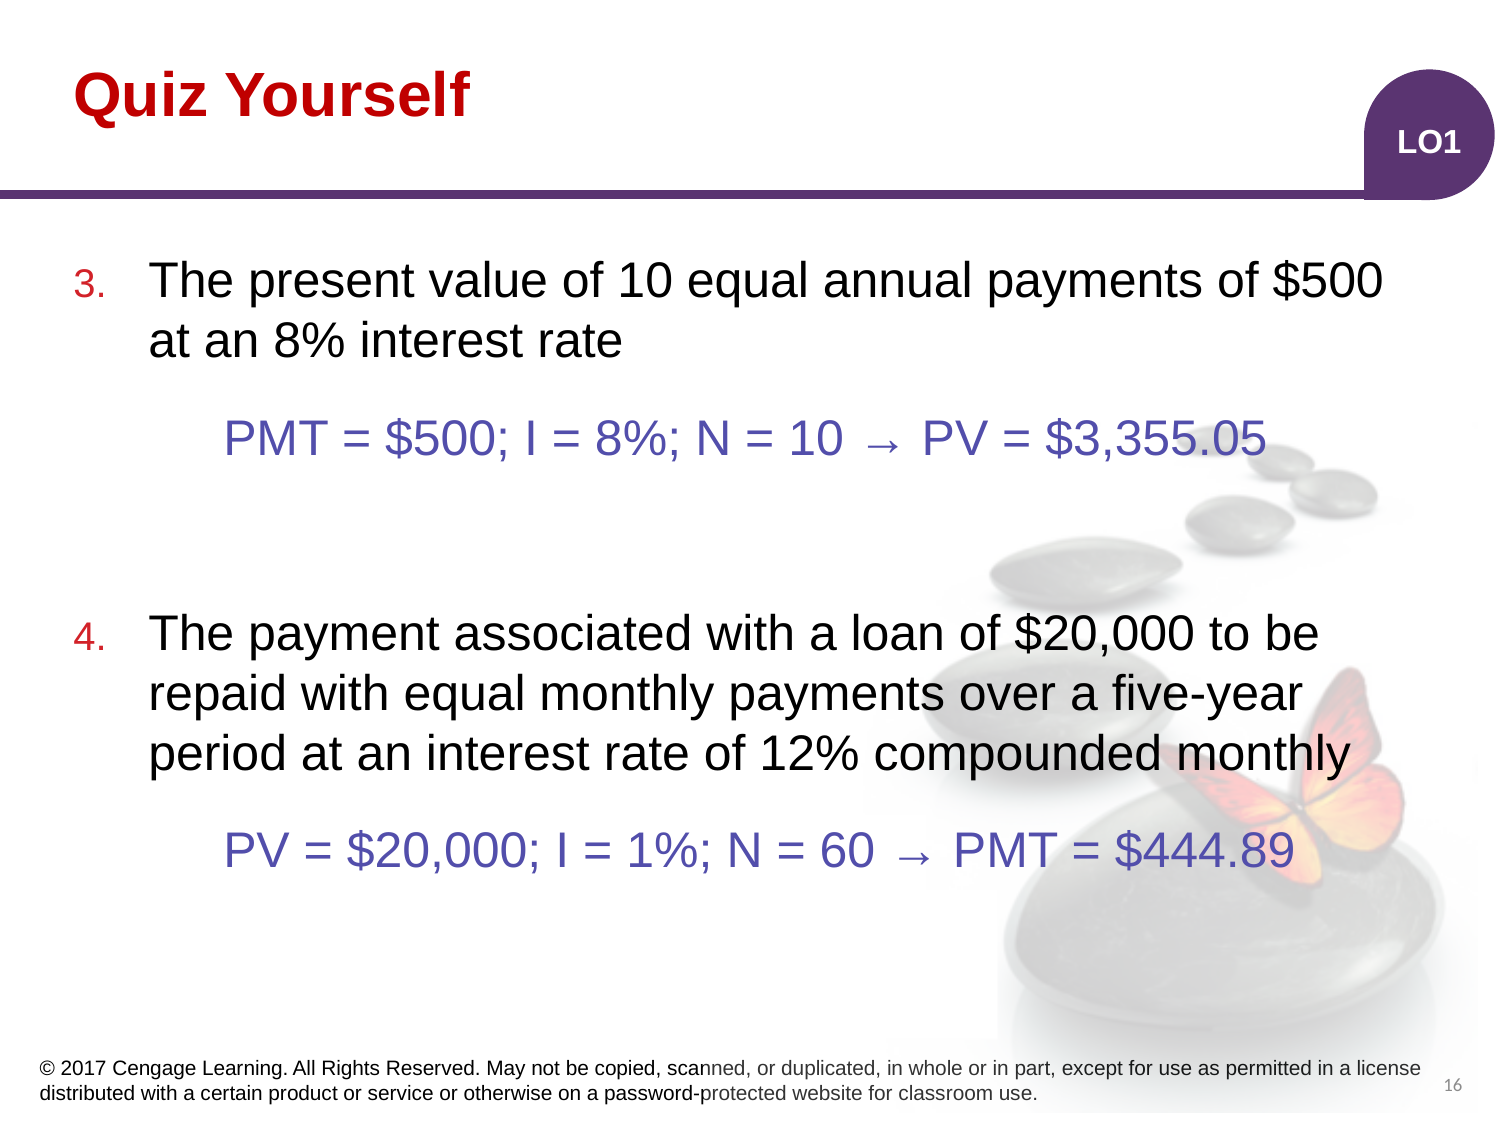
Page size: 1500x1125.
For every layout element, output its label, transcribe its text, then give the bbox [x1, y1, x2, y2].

picture [946, 1089, 952, 1100]
picture [864, 1060, 873, 1075]
picture [805, 1064, 815, 1079]
picture [980, 1064, 986, 1075]
picture [936, 1064, 946, 1075]
picture [704, 1064, 709, 1075]
picture [764, 1089, 774, 1100]
picture [1026, 1064, 1037, 1075]
picture [730, 1087, 736, 1100]
picture [734, 1060, 743, 1075]
picture [1062, 1064, 1072, 1075]
picture [712, 1064, 721, 1075]
picture [853, 1064, 863, 1075]
picture [924, 1060, 933, 1075]
picture [1038, 1062, 1050, 1075]
picture [836, 1064, 847, 1075]
picture [757, 1087, 763, 1100]
picture [736, 1089, 746, 1100]
picture [808, 1089, 818, 1100]
picture [969, 1064, 979, 1075]
picture [914, 1089, 934, 1100]
picture [719, 1089, 729, 1100]
picture [782, 1060, 791, 1075]
picture [723, 1064, 733, 1075]
picture [769, 1064, 775, 1075]
picture [792, 1089, 807, 1100]
picture [831, 1089, 840, 1100]
picture [1106, 1064, 1116, 1079]
picture [999, 1089, 1008, 1100]
picture [868, 1085, 874, 1100]
picture [1015, 1064, 1025, 1079]
picture [1021, 1089, 1031, 1100]
picture [748, 1089, 757, 1100]
picture [712, 1089, 718, 1100]
picture [1135, 1064, 1139, 1075]
picture [846, 1062, 852, 1075]
picture [1128, 1060, 1134, 1075]
picture [976, 1089, 991, 1100]
picture [1011, 1089, 1020, 1100]
picture [936, 1089, 945, 1100]
picture [952, 1064, 962, 1075]
picture [1084, 1064, 1093, 1075]
picture [845, 1087, 851, 1100]
text_box LO1 [1382, 112, 1477, 168]
title Quiz Yourself [58, 40, 1365, 152]
picture [758, 1064, 768, 1075]
picture [886, 1089, 892, 1100]
picture [1117, 1062, 1123, 1075]
picture [793, 1064, 802, 1075]
picture [899, 1089, 908, 1100]
picture [819, 1085, 829, 1100]
picture [953, 1089, 963, 1100]
picture [892, 1064, 901, 1075]
picture [998, 1064, 1007, 1075]
picture [776, 1085, 785, 1100]
picture [908, 1064, 923, 1075]
list The present value of 10 equal annual payments of $500 at an 8% interest rate PMT = $500; I = 8%; N = 10 → PV = $3,355.05 The payment associated with a loan of $20,000 to be repaid with equal monthly payments over a five-year period at an interest rate of 12% compounded monthly PV = $20,000; I = 1%; N = 60 → PMT = $444.89 [58, 240, 1439, 1014]
slide_number 16 [1139, 1042, 1478, 1103]
picture [852, 1089, 862, 1100]
picture [965, 1089, 975, 1100]
picture [825, 1064, 834, 1075]
picture [1074, 1064, 1083, 1075]
picture [875, 1089, 885, 1100]
picture [1095, 1064, 1105, 1075]
picture [704, 1089, 711, 1100]
